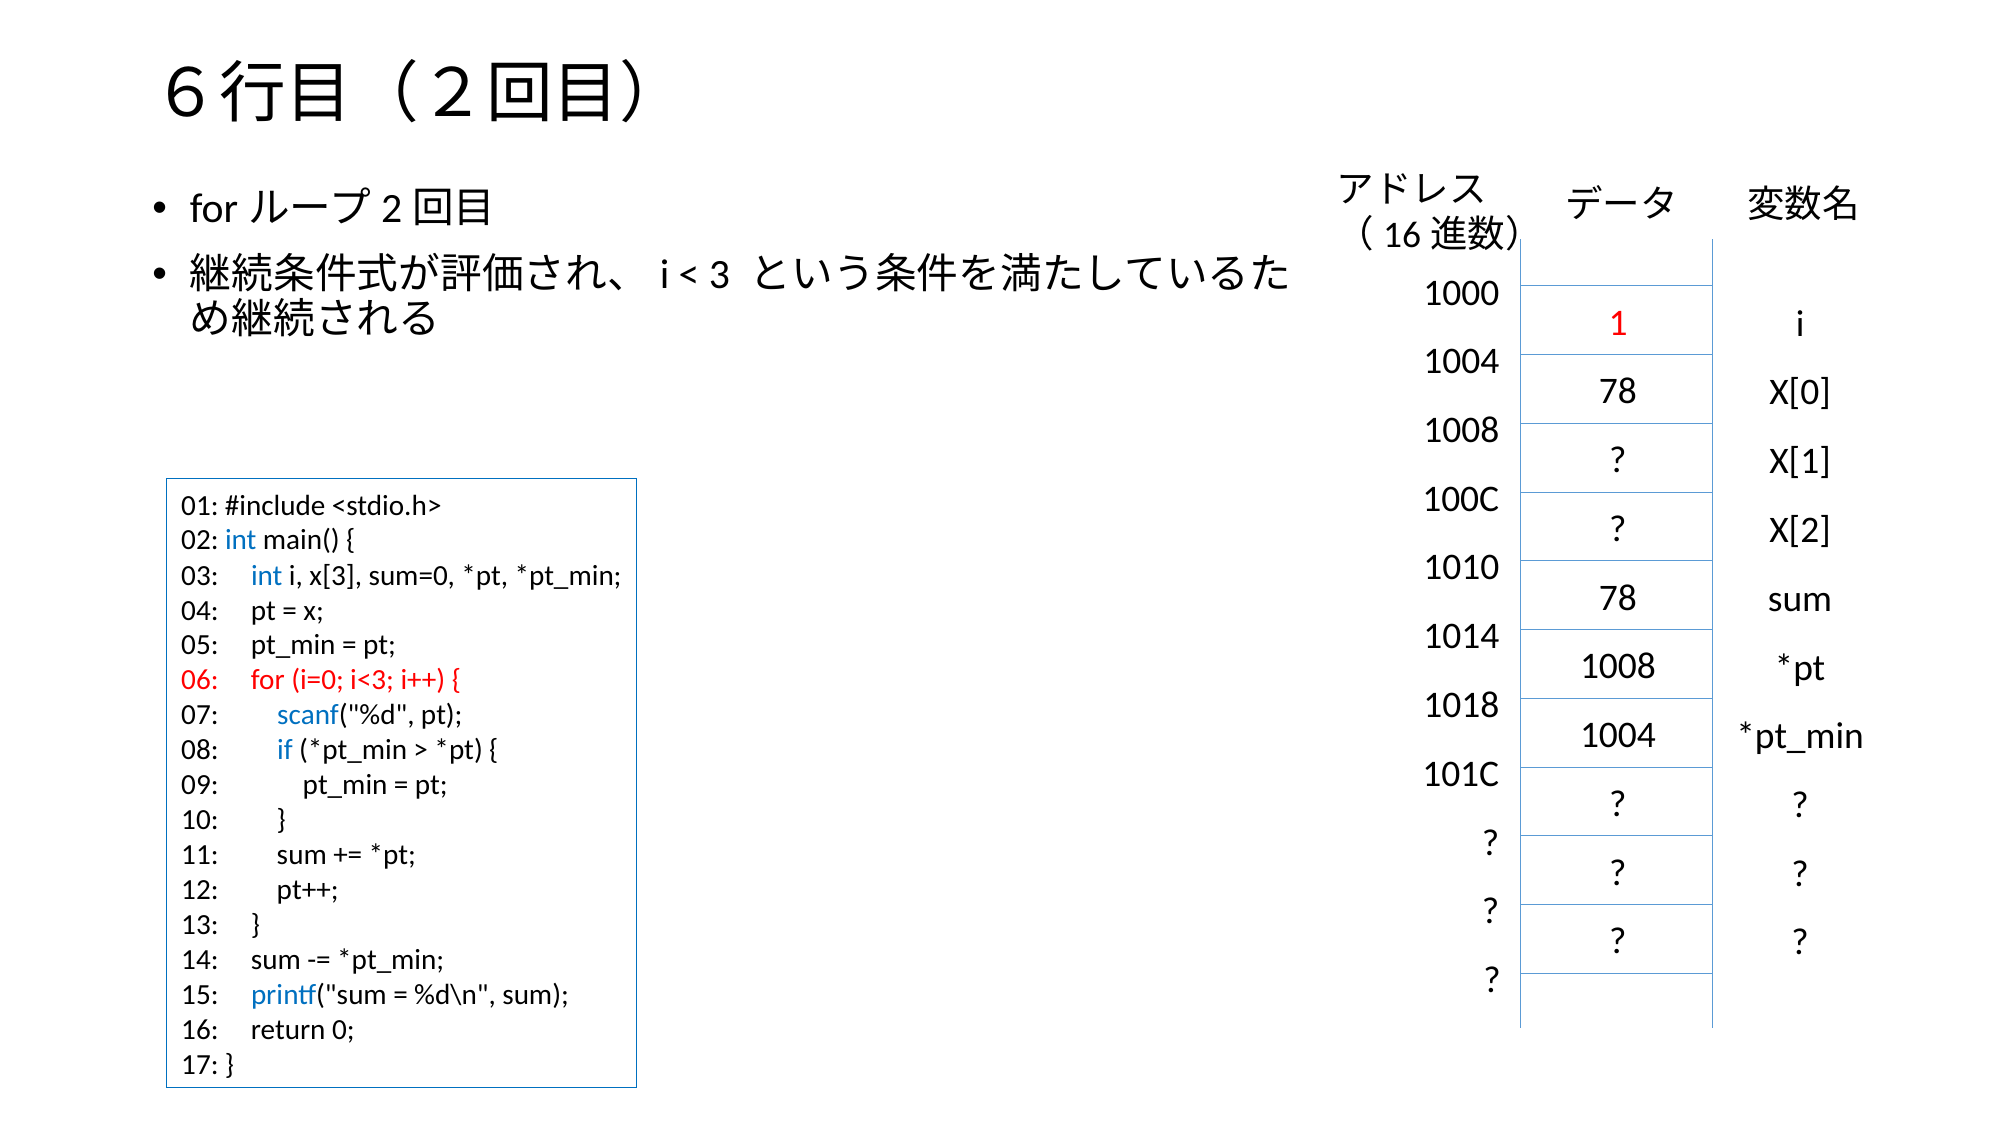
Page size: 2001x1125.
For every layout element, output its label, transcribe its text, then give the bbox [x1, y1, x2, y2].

text_box ? [1717, 909, 1883, 971]
text_box ? [1717, 840, 1883, 902]
text_box sum [1717, 565, 1883, 627]
text_box 01: #include <stdio.h> 02: int main() { 03: int i, x[3], sum=0, *pt, *pt_min; 04: pt = x; 05: pt_min = pt; 06: for (i=0; i<3; i++) { 07: scanf("%d", pt); 08: if (*pt_min > *pt) { 09: pt_min = pt; 10: } 11: sum += *pt; 12: pt++; 13: } 14: sum -= *pt_min; 15: printf("sum = %d\n", sum); 16: return 0; 17: } [166, 478, 637, 1088]
text_box X[2] [1717, 497, 1883, 558]
text_box *pt_min [1717, 703, 1883, 764]
text_box ? [1349, 947, 1516, 1008]
text_box i [1717, 290, 1883, 352]
text_box 1000 [1348, 262, 1514, 321]
text_box X[1] [1717, 428, 1883, 489]
text_box X[0] [1717, 359, 1883, 421]
title ６行目（２回目） [137, 39, 1863, 150]
text_box 1014 [1348, 603, 1514, 664]
list forループ2回目 継続条件式が評価され、i < 3 という条件を満たしているため継続される [137, 179, 1325, 1050]
text_box ? [1348, 809, 1514, 871]
text_box データ [1550, 172, 1693, 233]
text_box 101C [1348, 740, 1514, 802]
text_box 1004 [1348, 328, 1514, 389]
text_box ? [1348, 878, 1514, 939]
text_box 1018 [1348, 672, 1514, 733]
text_box 変数名 [1732, 172, 1875, 233]
text_box アドレス （16進数） [1321, 157, 1558, 262]
text_box 1010 [1348, 534, 1514, 596]
text_box ? [1717, 772, 1883, 833]
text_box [1520, 239, 1713, 1029]
text_box *pt [1717, 634, 1883, 696]
text_box 1008 [1348, 397, 1514, 458]
text_box 100C [1348, 465, 1514, 527]
